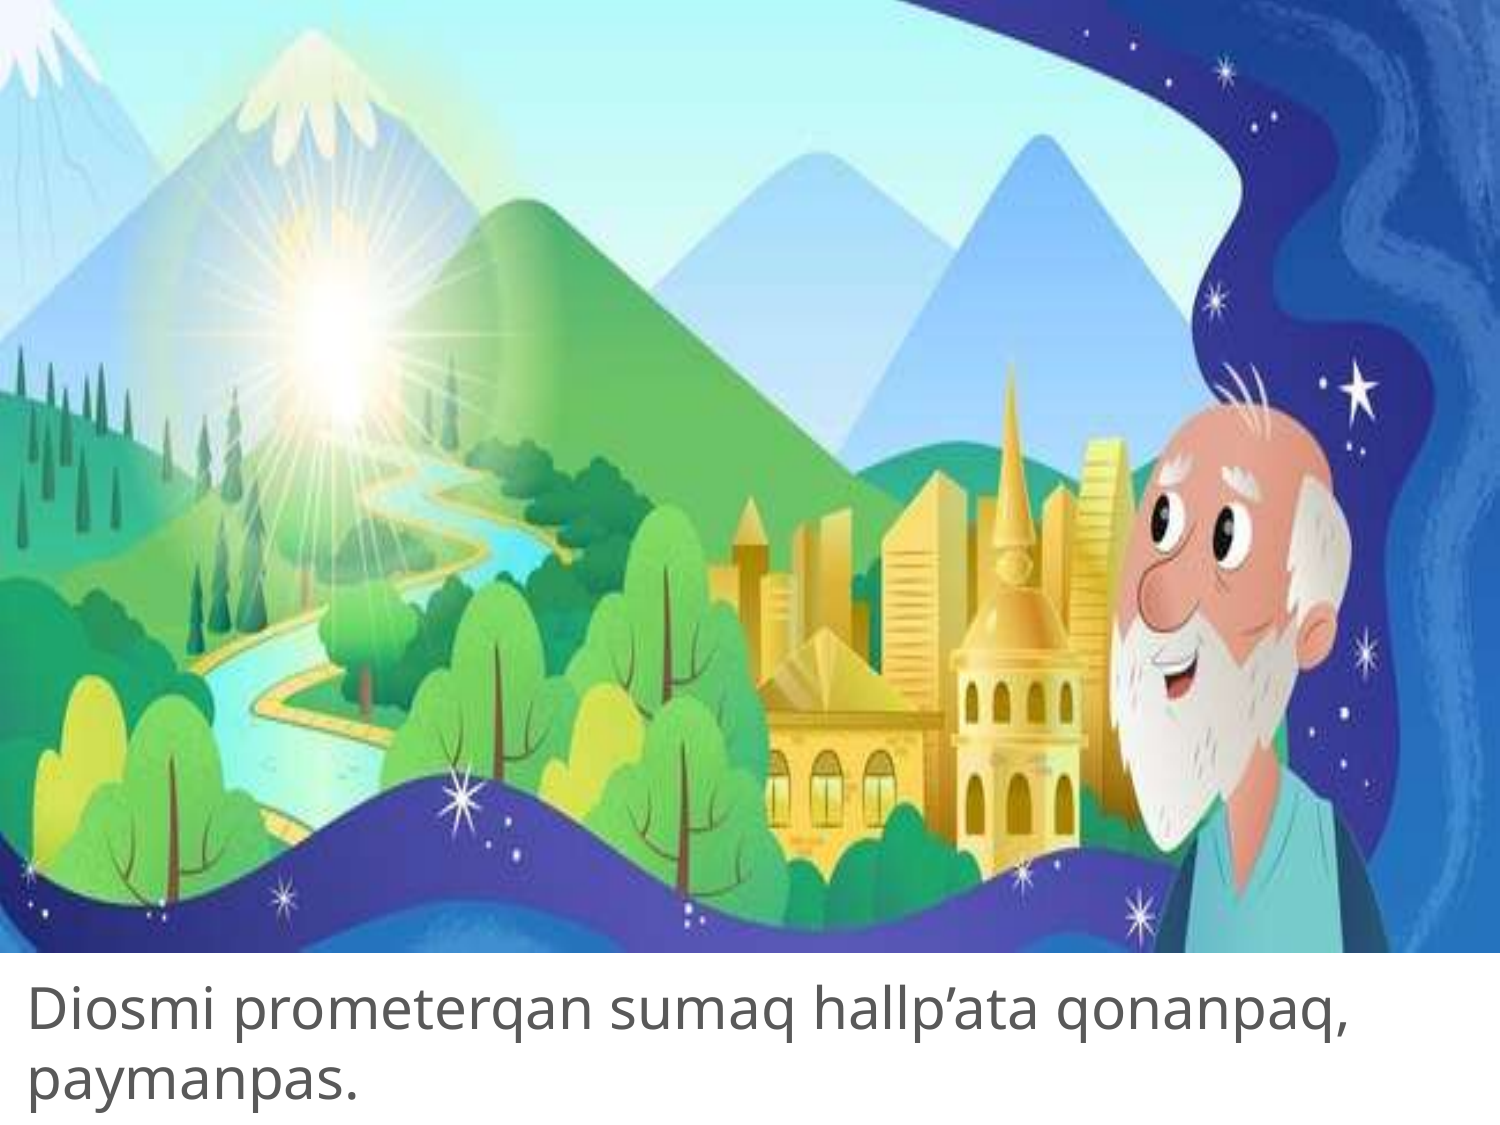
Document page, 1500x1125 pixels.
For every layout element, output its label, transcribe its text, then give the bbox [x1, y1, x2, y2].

text_box Diosmi prometerqan sumaq hallp’ata qonanpaq, paymanpas. [11, 964, 1498, 1119]
picture [0, 0, 1500, 953]
